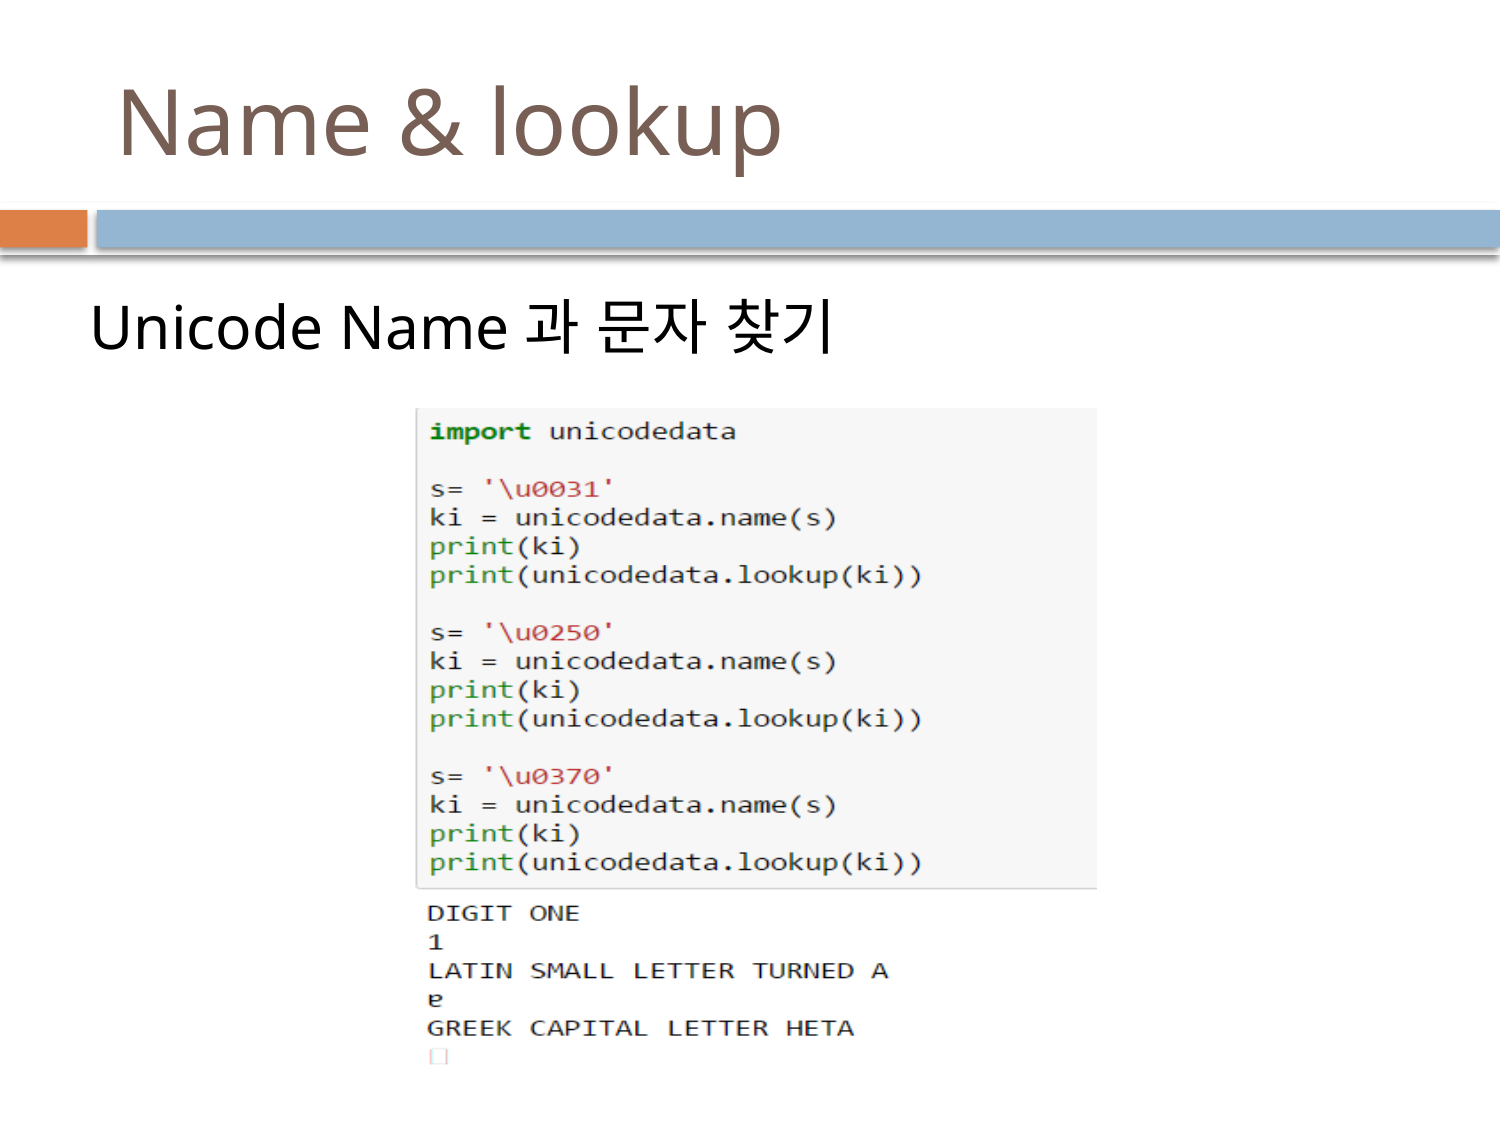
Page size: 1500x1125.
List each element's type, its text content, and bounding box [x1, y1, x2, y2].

list Unicode Name과 문자 찾기 [75, 267, 1425, 386]
title Name & lookup [100, 37, 1438, 200]
picture [407, 408, 1098, 1081]
